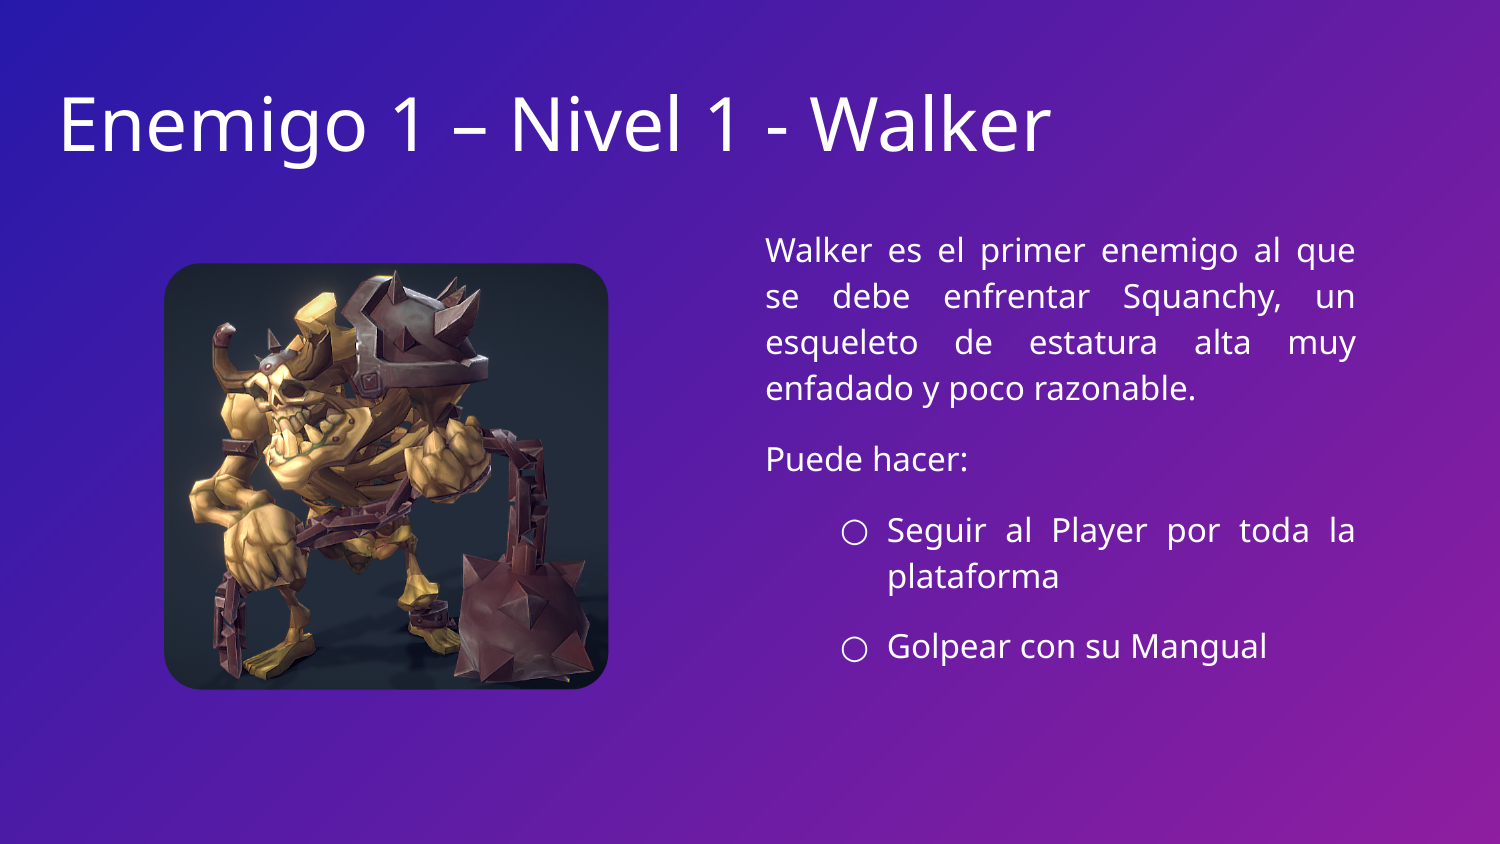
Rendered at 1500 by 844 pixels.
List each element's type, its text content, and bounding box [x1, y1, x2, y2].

title Enemigo 1 – Nivel 1 - Walker [22, 61, 1108, 209]
list Walker es el primer enemigo al que se debe enfrentar Squanchy, un esqueleto de estatura alta muy enfadado y poco razonable. Puede hacer: Seguir al Player por toda la plataforma Golpear con su Mangual [750, 208, 1372, 745]
picture [163, 263, 609, 690]
